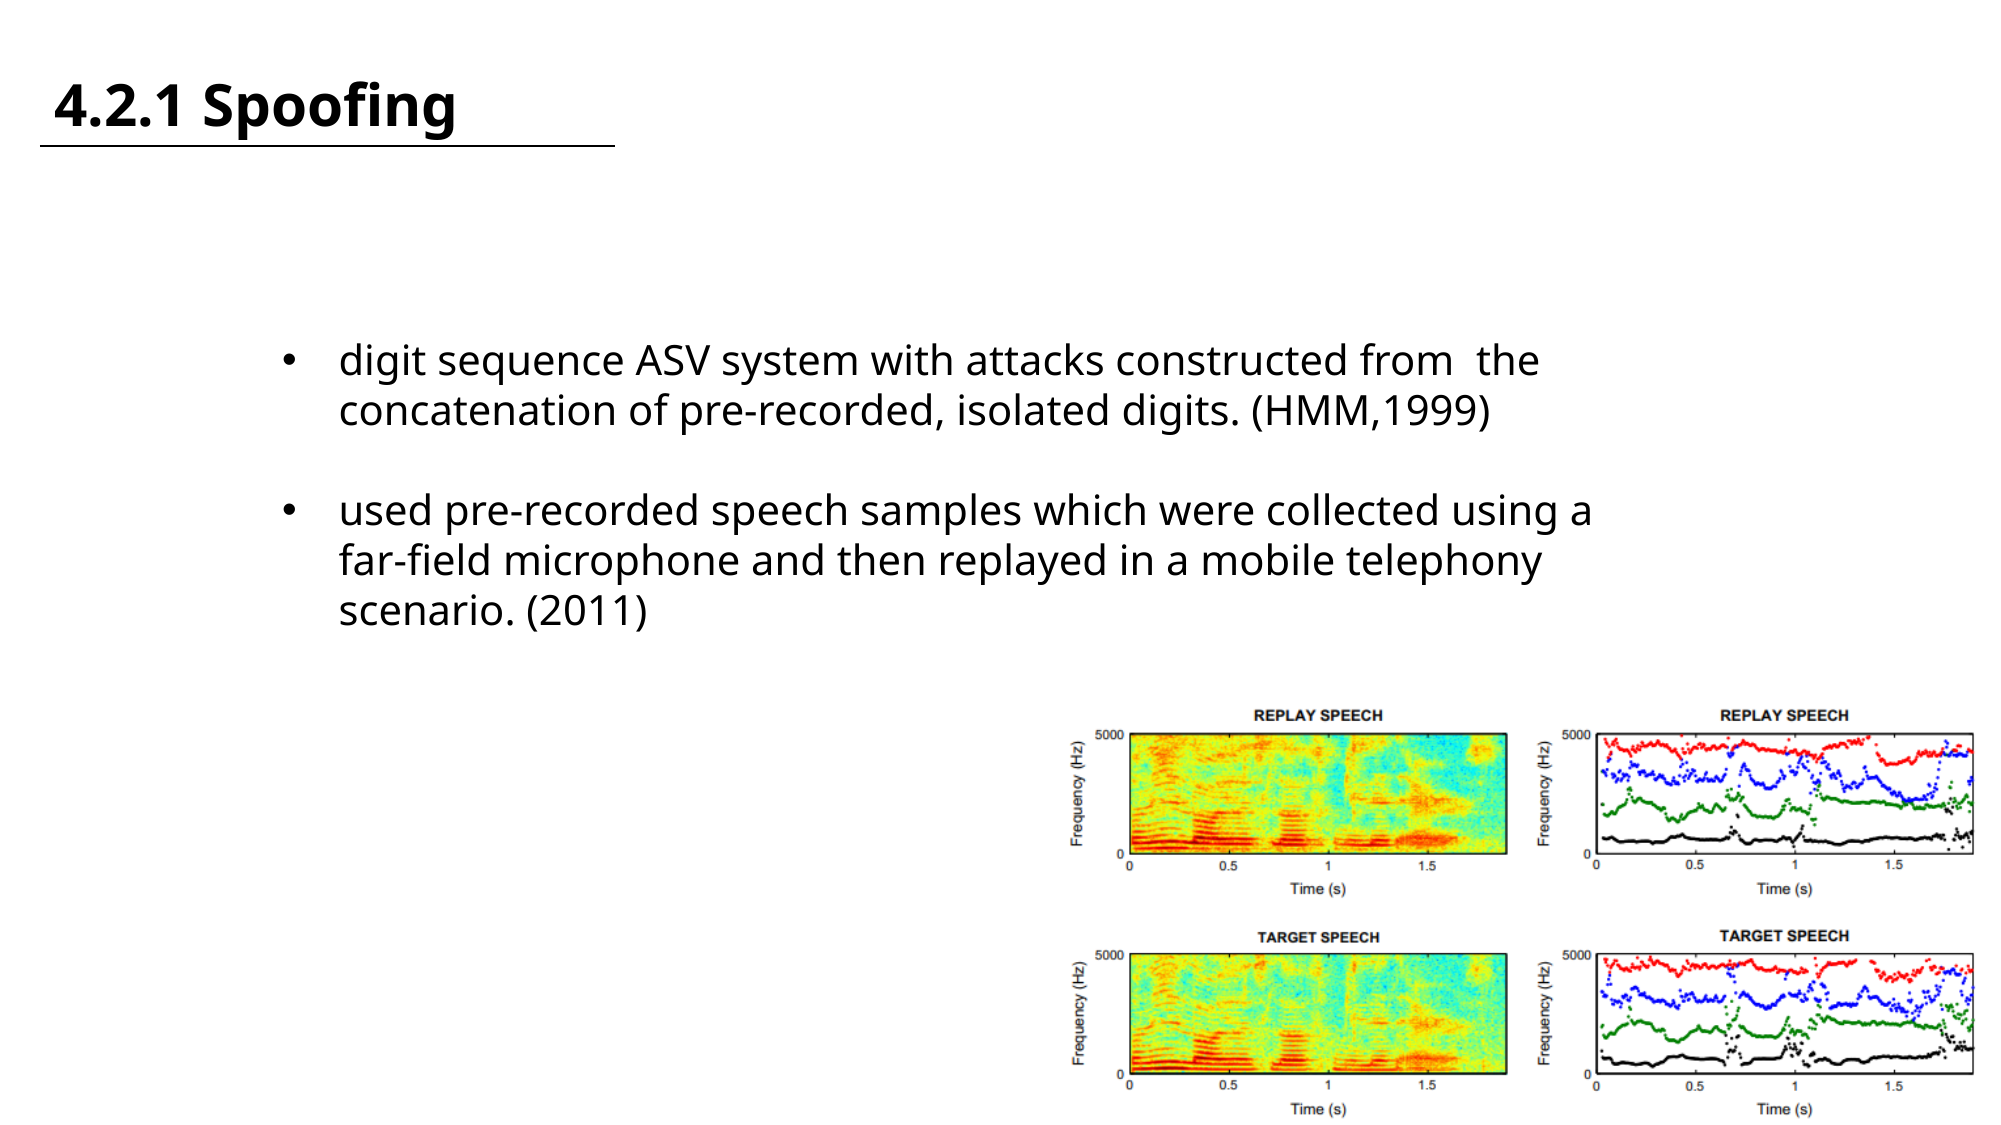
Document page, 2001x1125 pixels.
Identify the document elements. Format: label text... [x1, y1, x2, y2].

text_box 4.2.1 Spoofing [39, 60, 1040, 146]
text_box digit sequence ASV system with attacks constructed from the concatenation of pre-recorded, isolated digits. (HMM,1999) used pre-recorded speech samples which were collected using a far-field microphone and then replayed in a mobile telephony scenario. (2011) [267, 326, 1629, 692]
picture [1051, 683, 2000, 1125]
